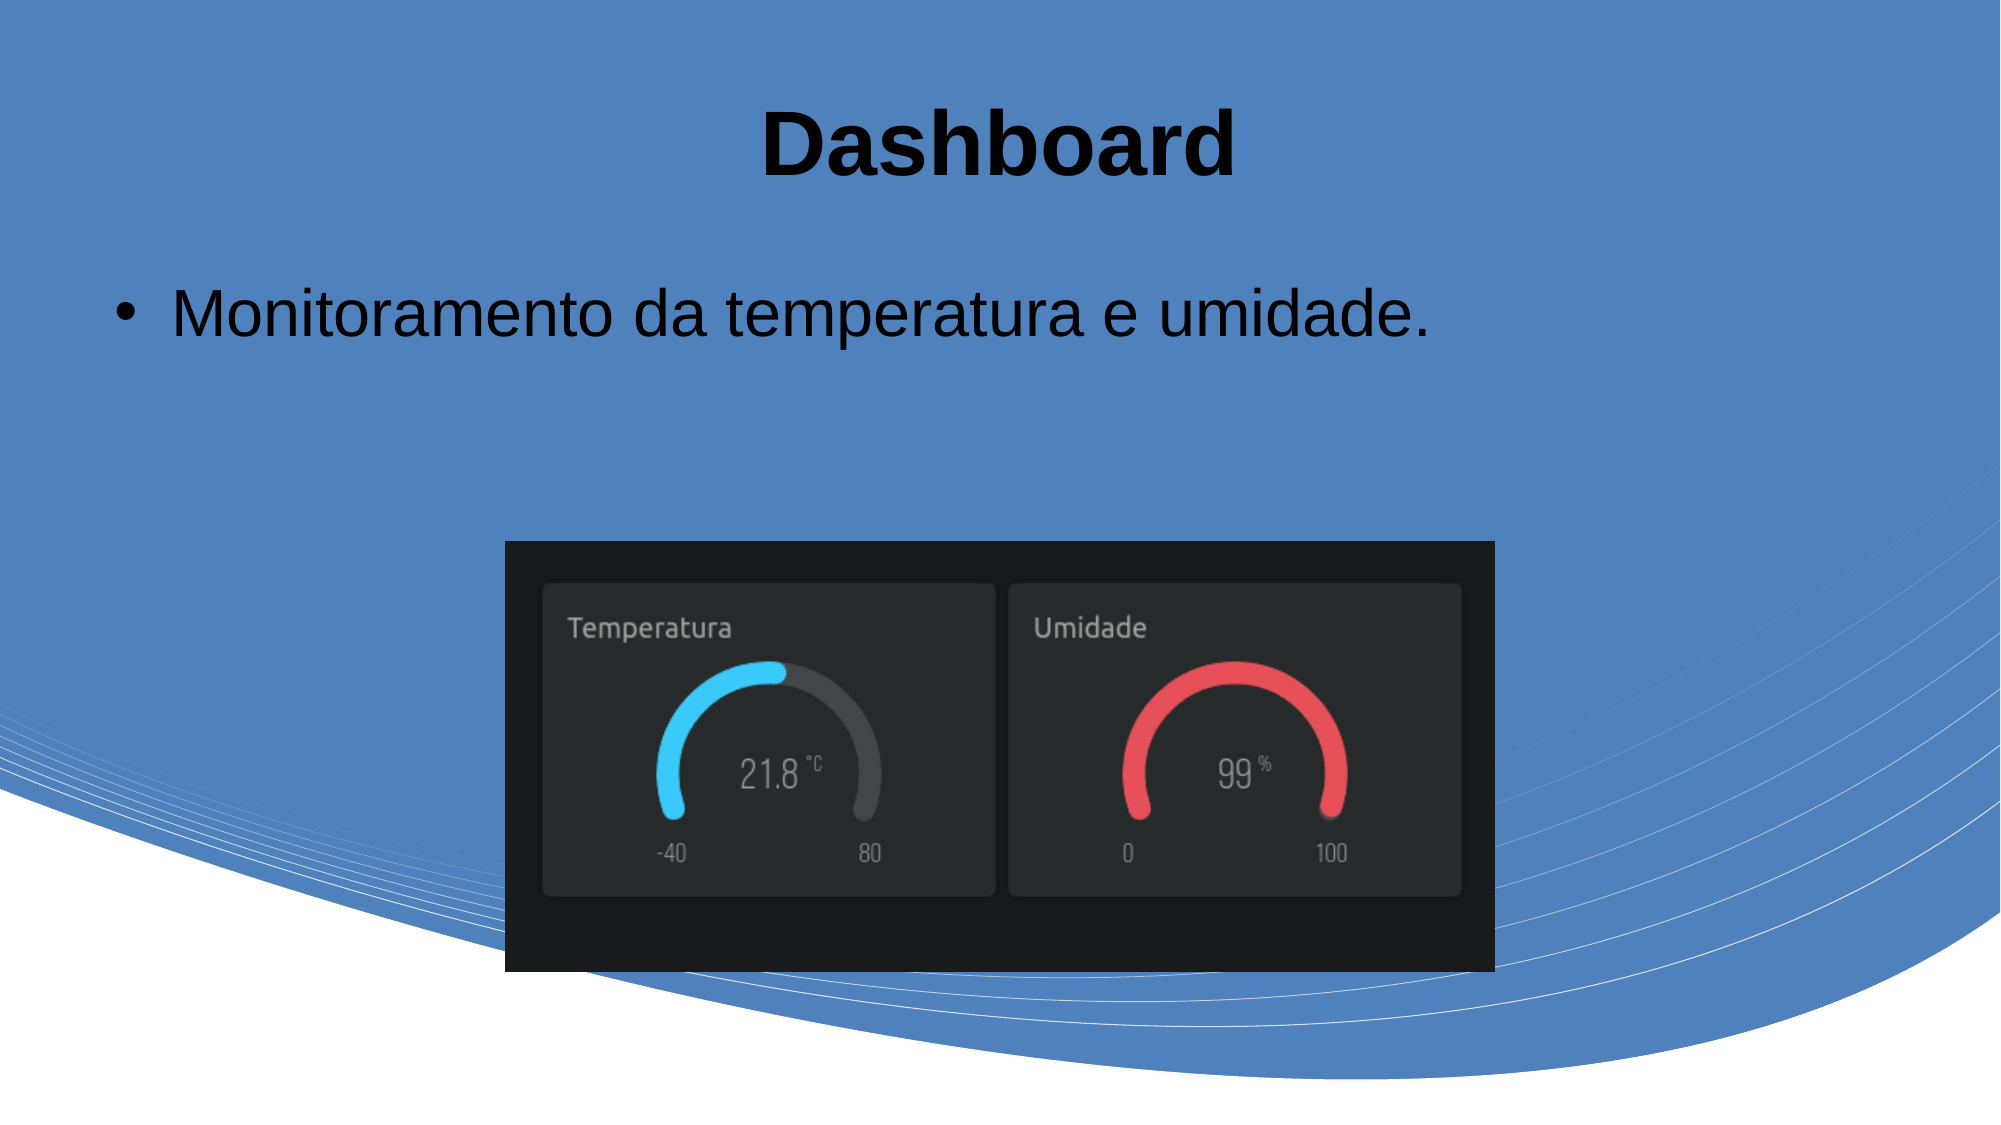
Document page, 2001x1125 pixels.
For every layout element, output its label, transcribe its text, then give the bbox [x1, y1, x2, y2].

title Dashboard [99, 45, 1900, 233]
list Monitoramento da temperatura e umidade. [99, 262, 1900, 1005]
picture [505, 541, 1495, 972]
